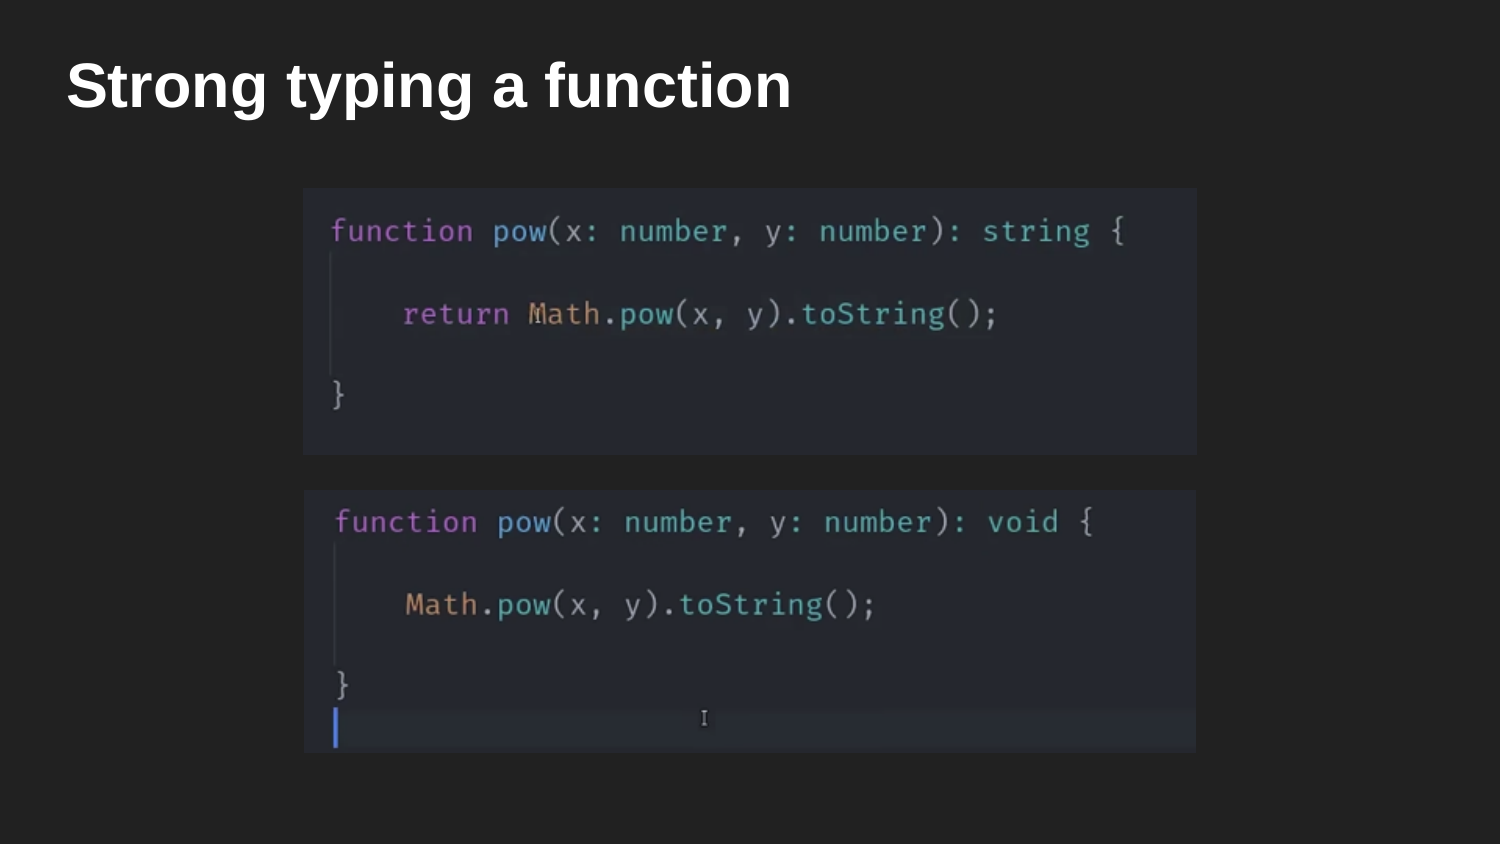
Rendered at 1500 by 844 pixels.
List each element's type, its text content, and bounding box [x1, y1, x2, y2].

picture [302, 188, 1198, 455]
picture [304, 490, 1196, 754]
title Strong typing a function [51, 29, 1449, 124]
